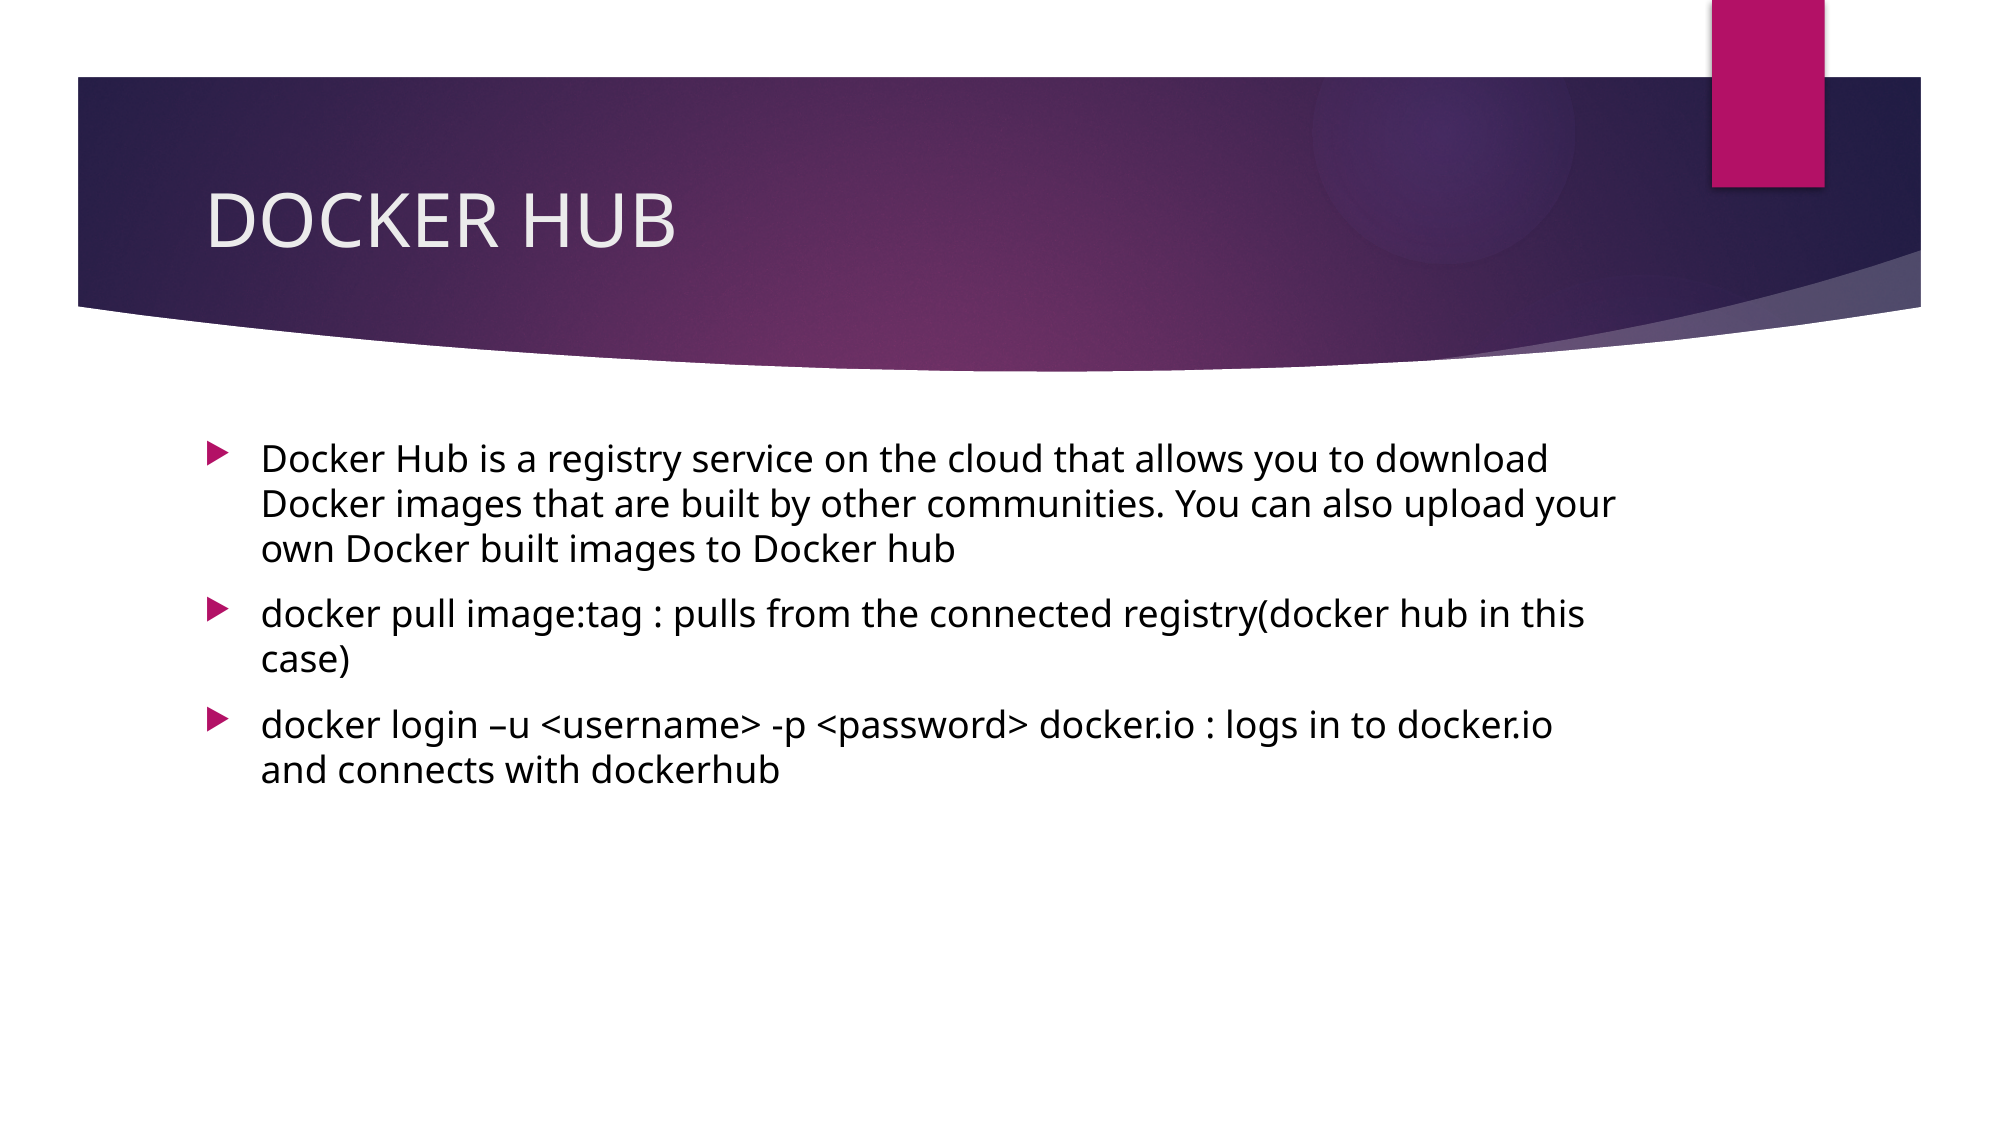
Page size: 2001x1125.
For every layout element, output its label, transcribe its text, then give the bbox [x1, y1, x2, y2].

list Docker Hub is a registry service on the cloud that allows you to download Docker images that are built by other communities. You can also upload your own Docker built images to Docker hub docker pull image:tag : pulls from the connected registry(docker hub in this case) docker login –u <username> -p <password> docker.io : logs in to docker.io and connects with dockerhub [189, 427, 1638, 988]
title DOCKER HUB [189, 159, 1627, 276]
